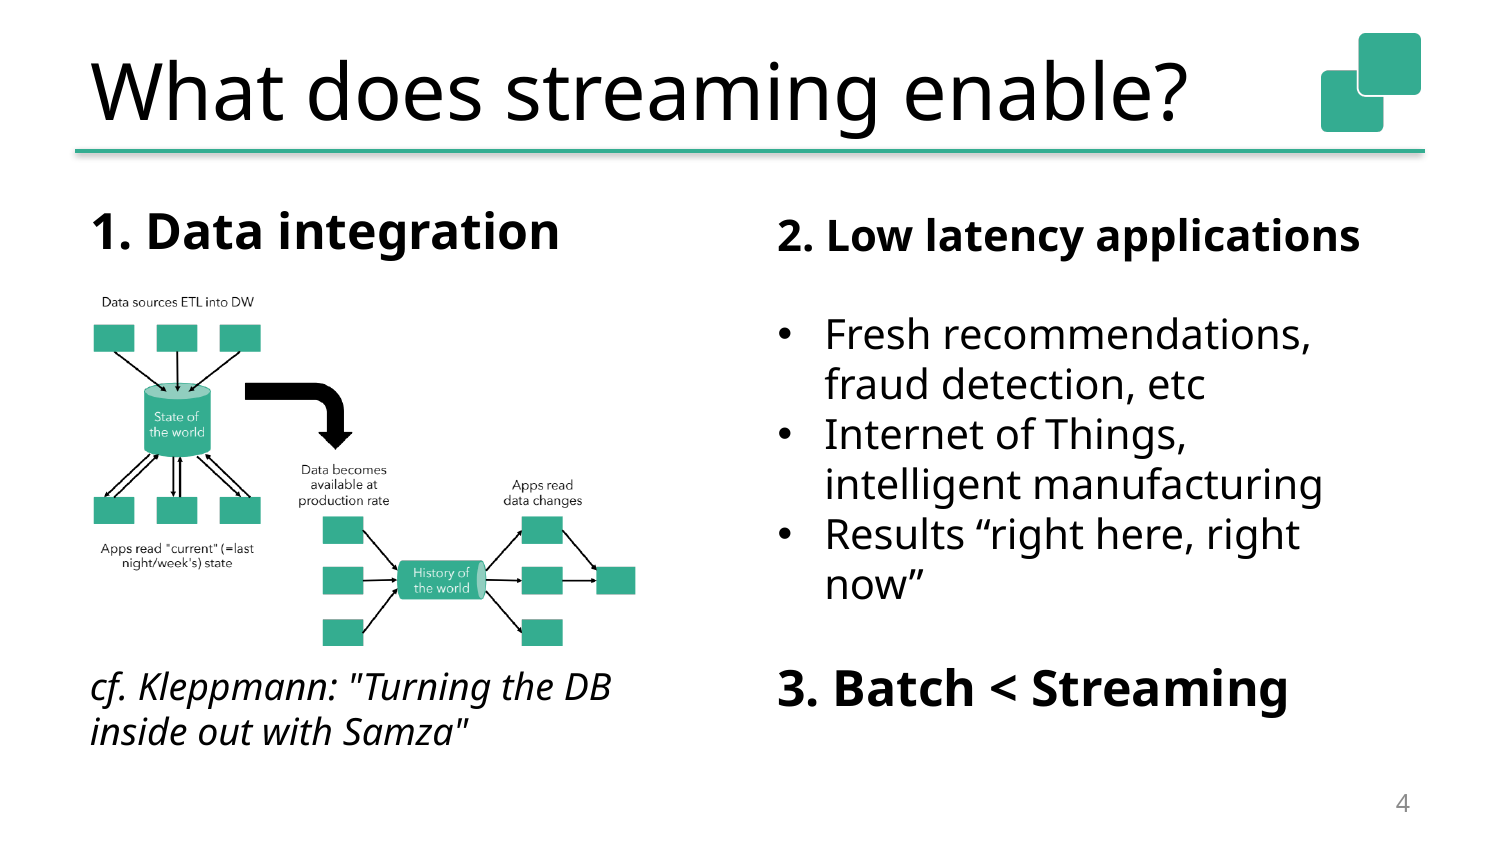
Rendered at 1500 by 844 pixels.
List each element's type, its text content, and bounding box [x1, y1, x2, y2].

title What does streaming enable? [75, 33, 1425, 145]
slide_number 4 [1074, 782, 1425, 827]
list 2. Low latency applications [761, 188, 1425, 268]
text_box Fresh recommendations, fraud detection, etc Internet of Things, intelligent manufacturing Results “right here, right now” [762, 300, 1401, 616]
list 1. Data integration [75, 188, 738, 268]
text_box 3. Batch < Streaming [761, 645, 1425, 724]
text_box cf. Kleppmann: "Turning the DB inside out with Samza" [75, 655, 713, 806]
picture [93, 290, 636, 646]
